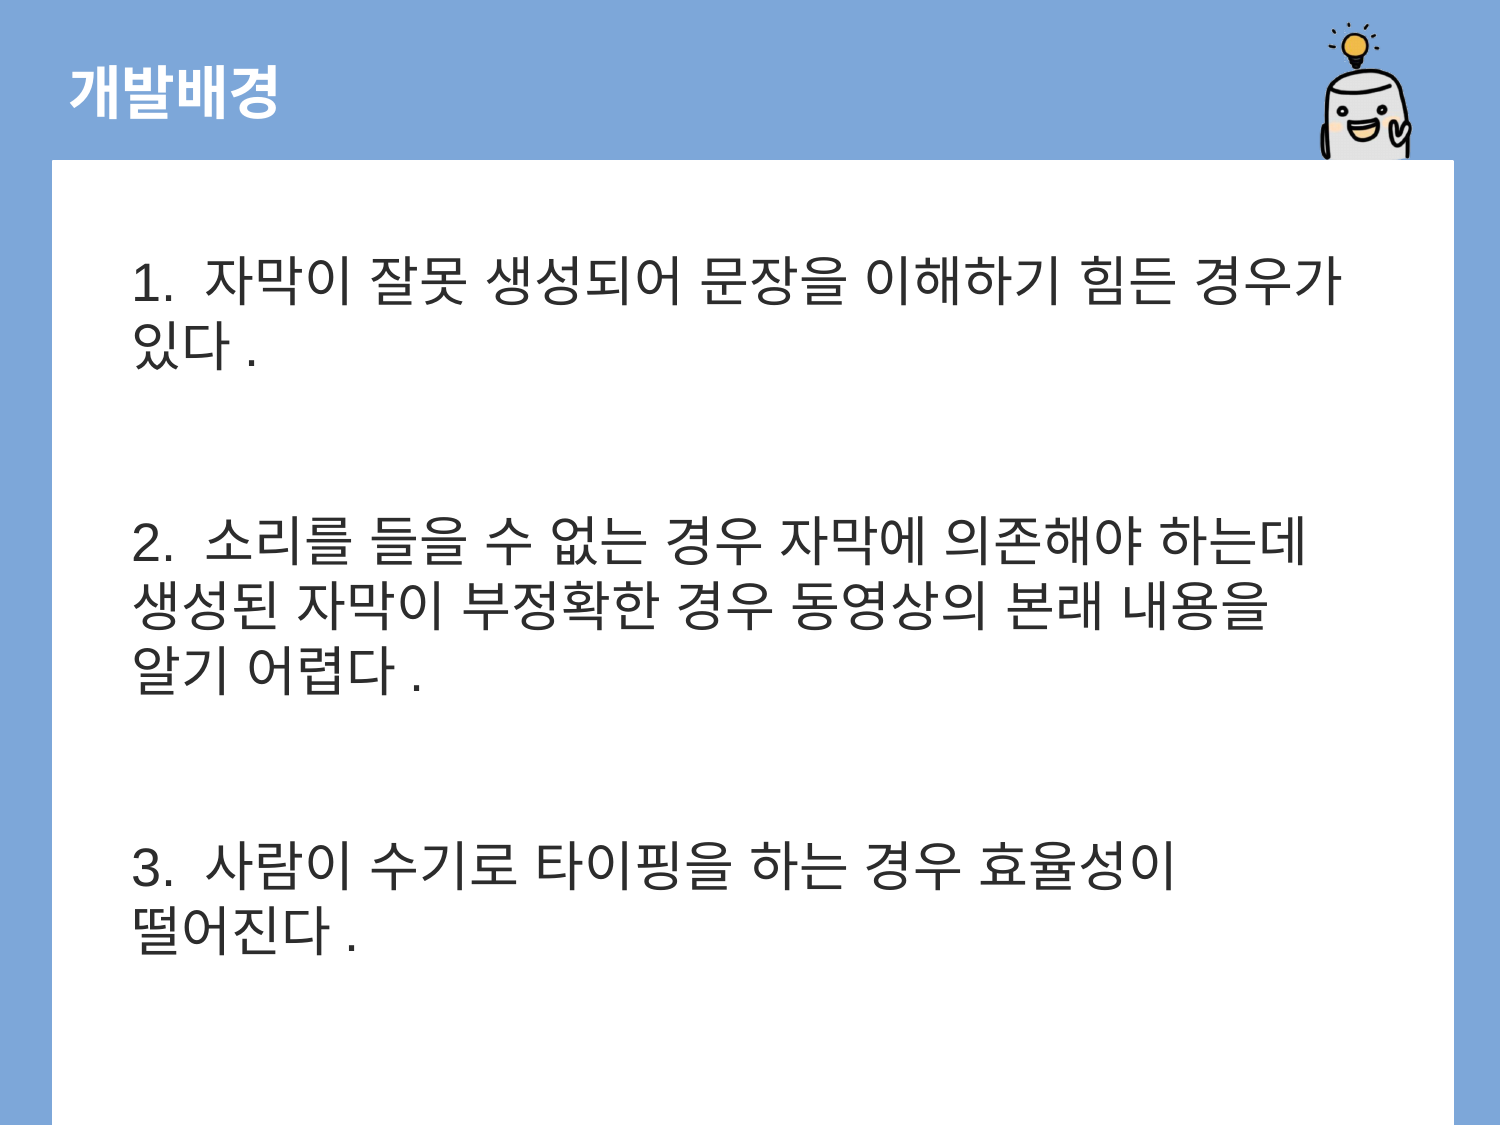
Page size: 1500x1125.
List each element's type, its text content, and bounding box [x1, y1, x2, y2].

title 개발배경 [53, 40, 1270, 144]
picture [1271, 13, 1453, 160]
text_box 1. 자막이 잘못 생성되어 문장을 이해하기 힘든 경우가 있다. 2. 소리를 들을 수 없는 경우 자막에 의존해야 하는데 생성된 자막이 부정확한 경우 동영상의 본래 내용을 알기 어렵다. 3. 사람이 수기로 타이핑을 하는 경우 효율성이 떨어진다. [116, 240, 1384, 970]
